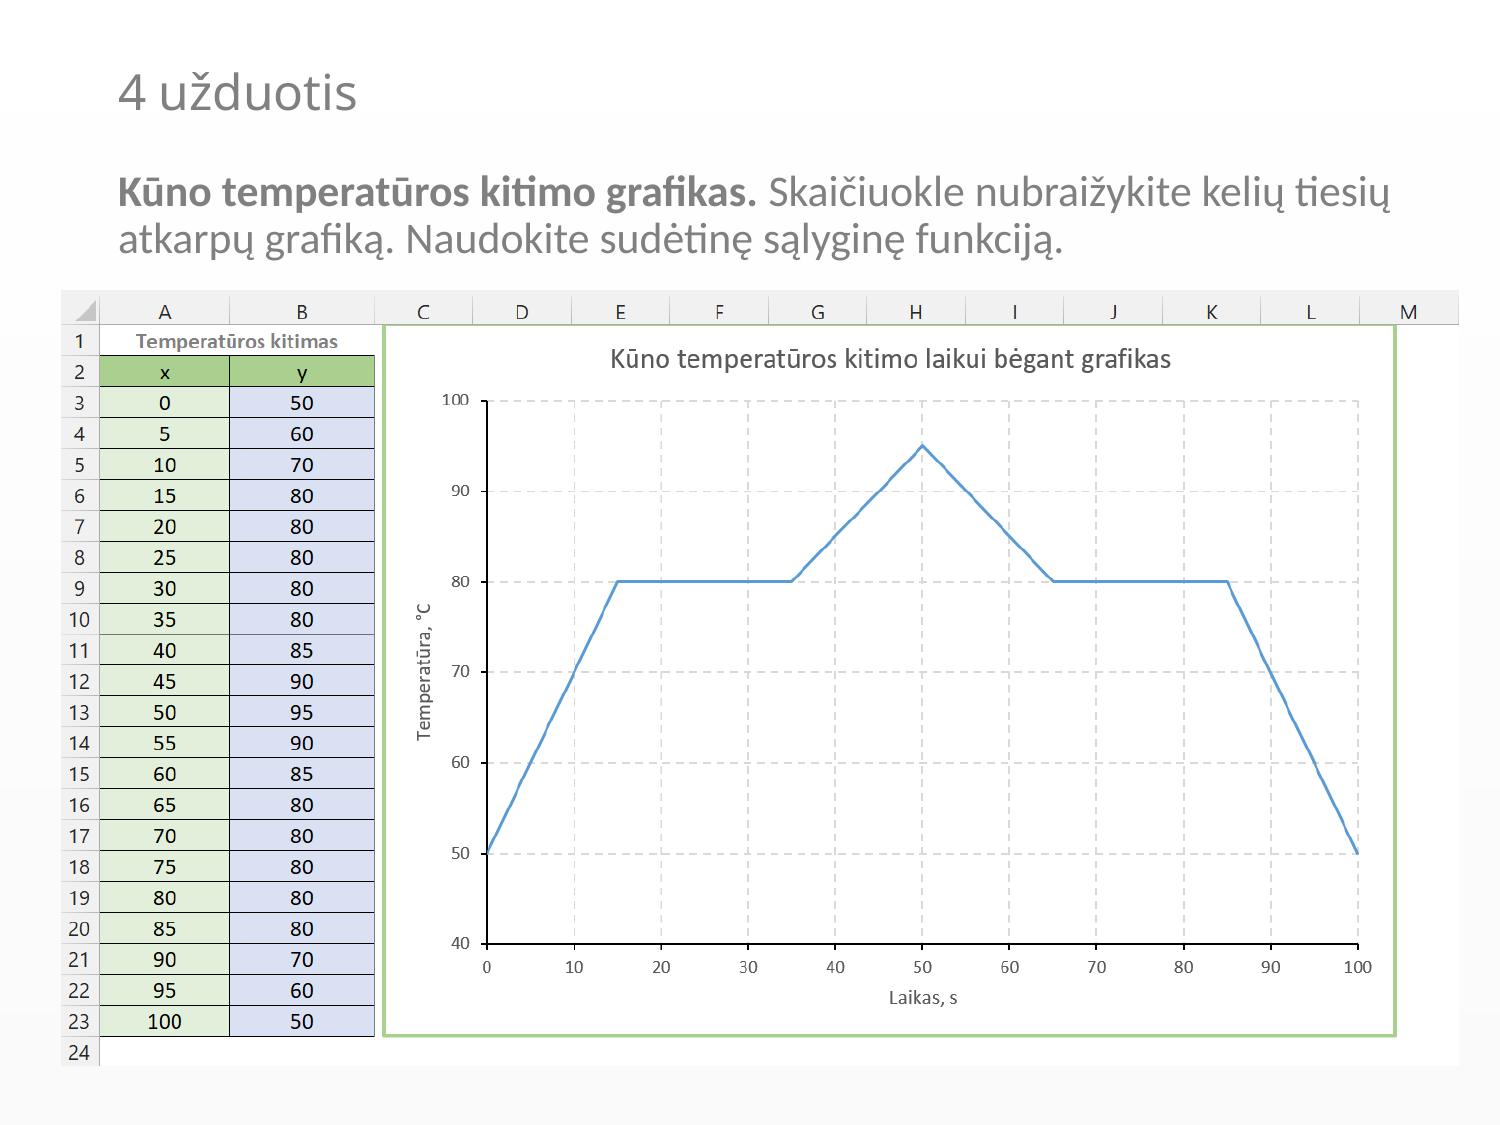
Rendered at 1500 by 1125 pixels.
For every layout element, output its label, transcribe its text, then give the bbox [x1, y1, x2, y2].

title 4 užduotis [103, 59, 1397, 129]
list Kūno temperatūros kitimo grafikas. Skaičiuokle nubraižykite kelių tiesių atkarpų grafiką. Naudokite sudėtinę sąlyginę funkciją. [103, 160, 1447, 290]
picture [61, 290, 1459, 1066]
